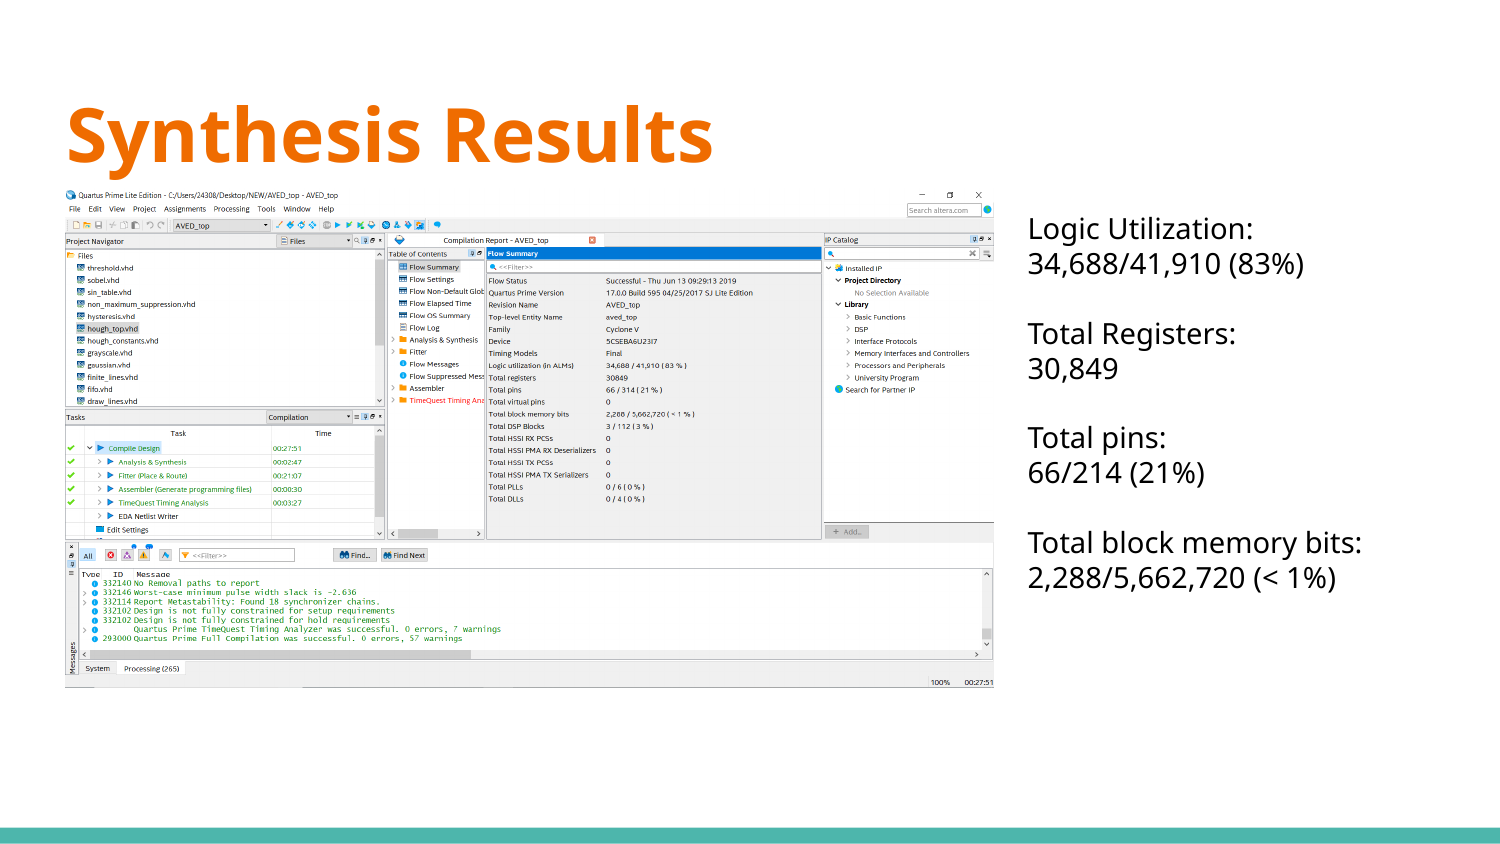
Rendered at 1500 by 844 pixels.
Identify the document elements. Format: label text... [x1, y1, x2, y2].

title Synthesis Results [51, 72, 1449, 189]
text_box Logic Utilization: 34,688/41,910 (83%) Total Registers: 30,849 Total pins: 66/214 (21%) Total block memory bits: 2,288/5,662,720 (< 1%) [1012, 195, 1461, 739]
picture [65, 188, 994, 688]
